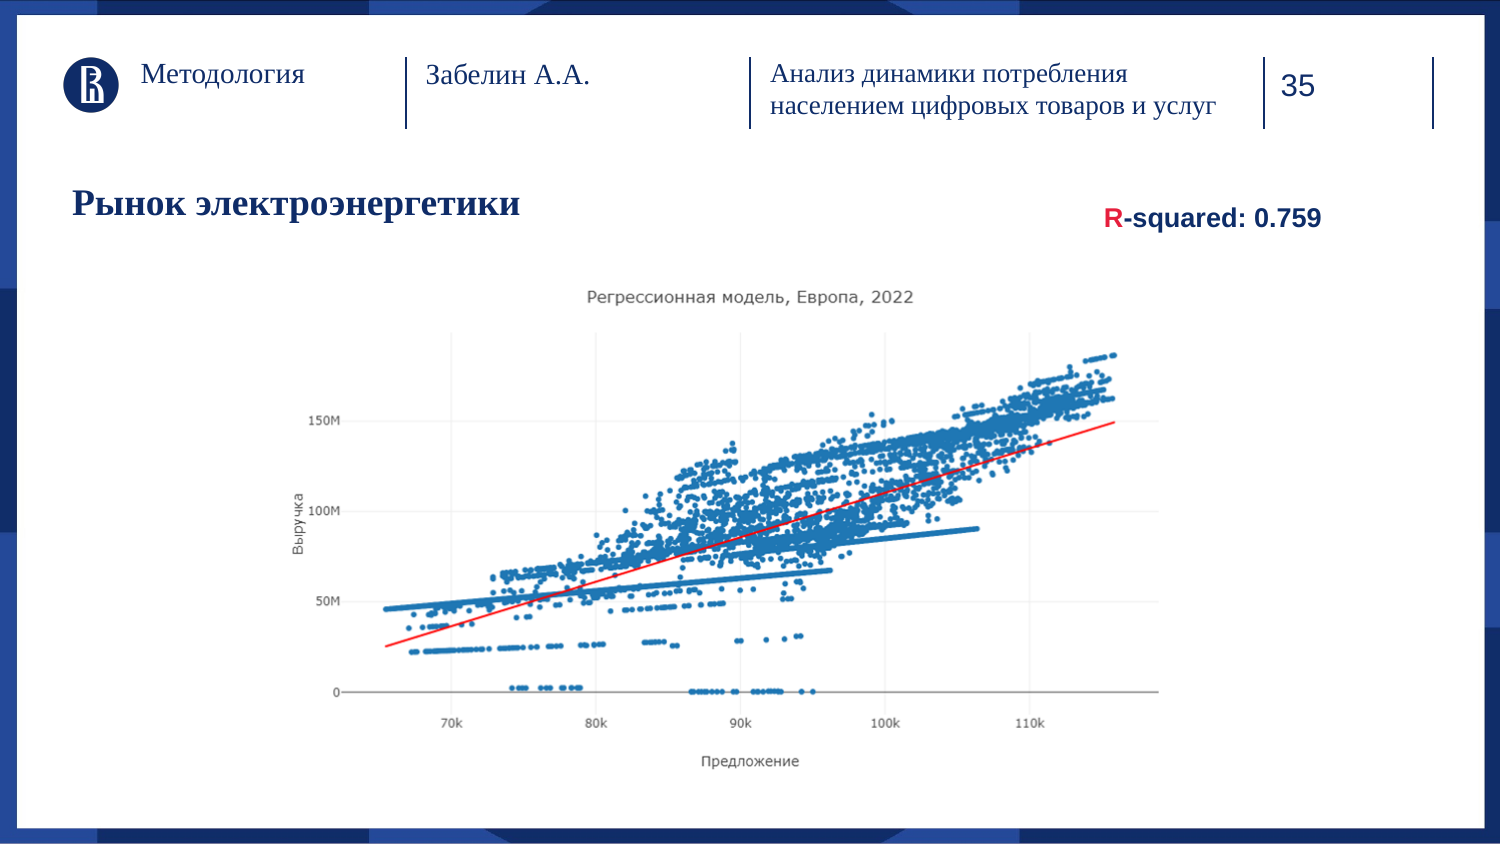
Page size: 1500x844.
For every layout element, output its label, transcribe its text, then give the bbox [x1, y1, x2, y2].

list Забелин А.А. [425, 55, 681, 129]
list Методология [140, 54, 375, 128]
list R-squared: 0.759 [1104, 199, 1339, 274]
picture [0, 0, 1500, 844]
title Рынок электроэнергетики [72, 178, 1433, 274]
list Анализ динамики потребления населением цифровых товаров и услуг [770, 55, 1243, 129]
